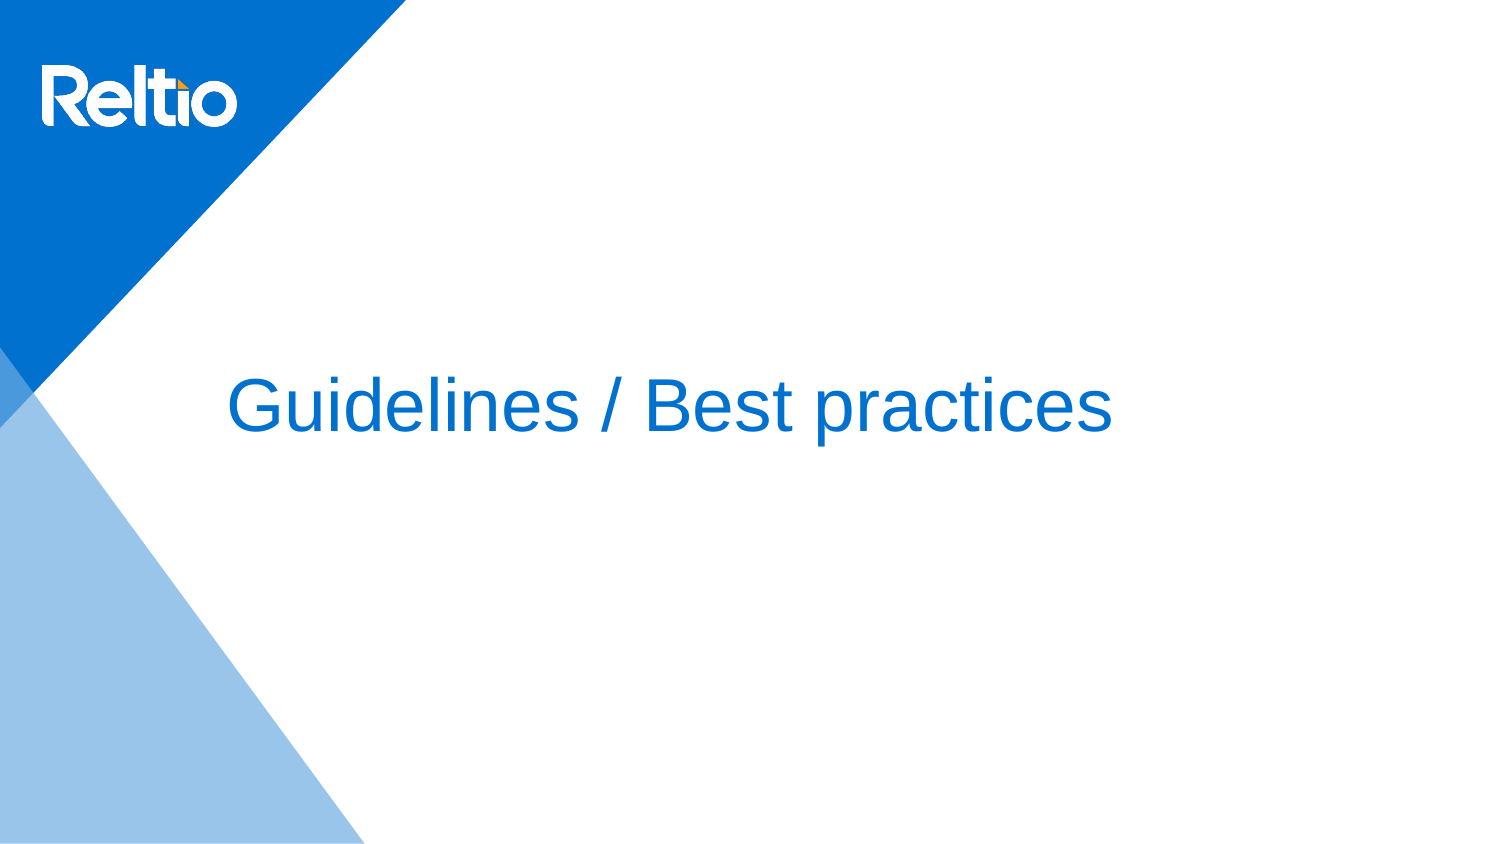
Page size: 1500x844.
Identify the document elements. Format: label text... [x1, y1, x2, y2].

title Guidelines / Best practices [211, 372, 1458, 442]
picture [37, 61, 241, 129]
